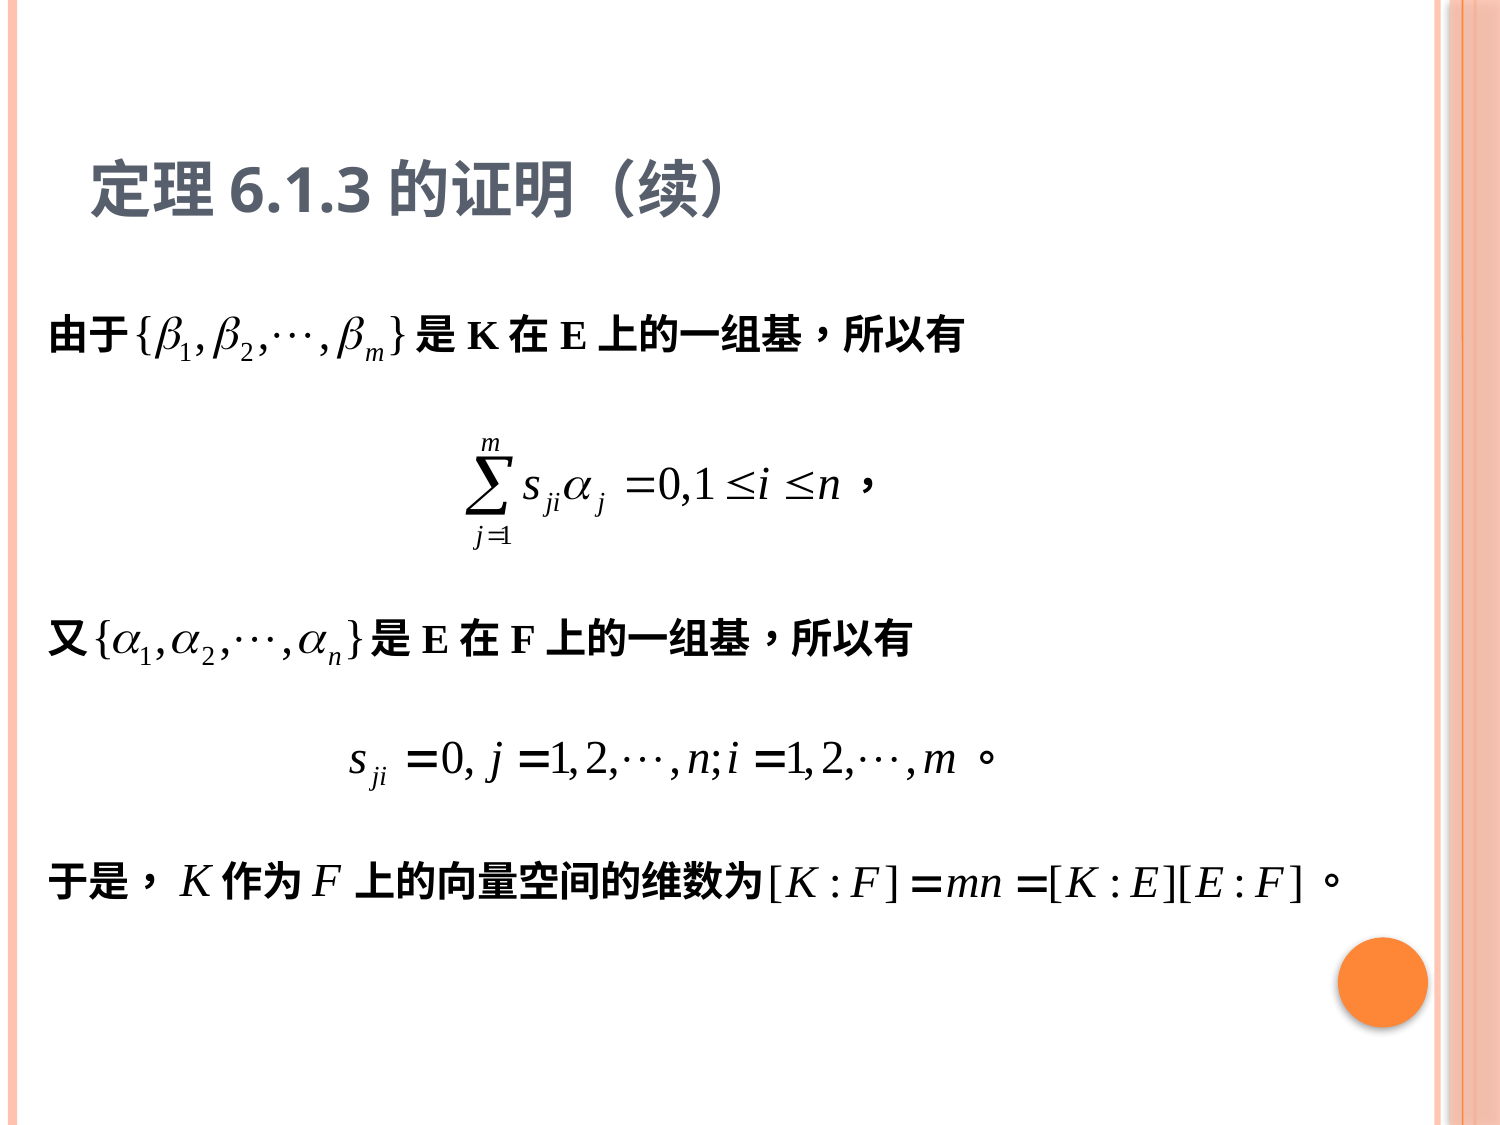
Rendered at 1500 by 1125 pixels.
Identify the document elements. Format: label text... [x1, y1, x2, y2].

title 定理6.1.3的证明（续） [75, 45, 1300, 233]
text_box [47, 275, 1394, 946]
